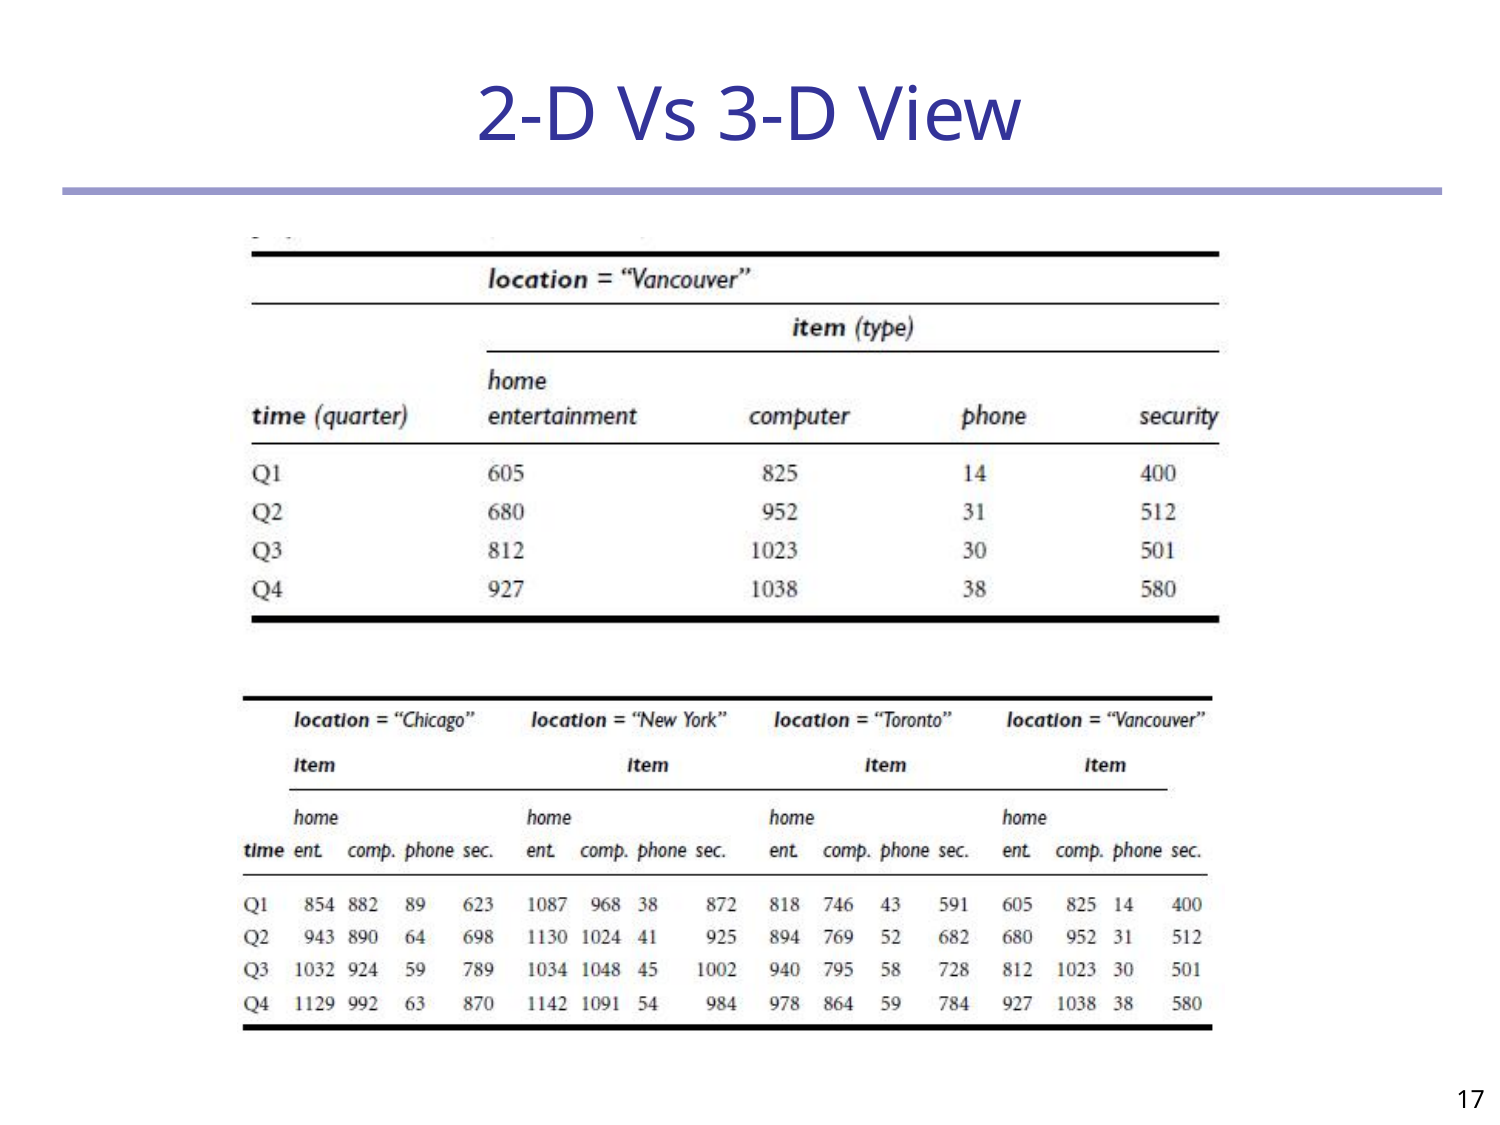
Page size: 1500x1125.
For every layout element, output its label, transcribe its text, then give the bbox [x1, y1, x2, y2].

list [230, 237, 1239, 638]
title 2-D Vs 3-D View [62, 50, 1438, 163]
slide_number 17 [1187, 1049, 1500, 1125]
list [237, 687, 1226, 1040]
